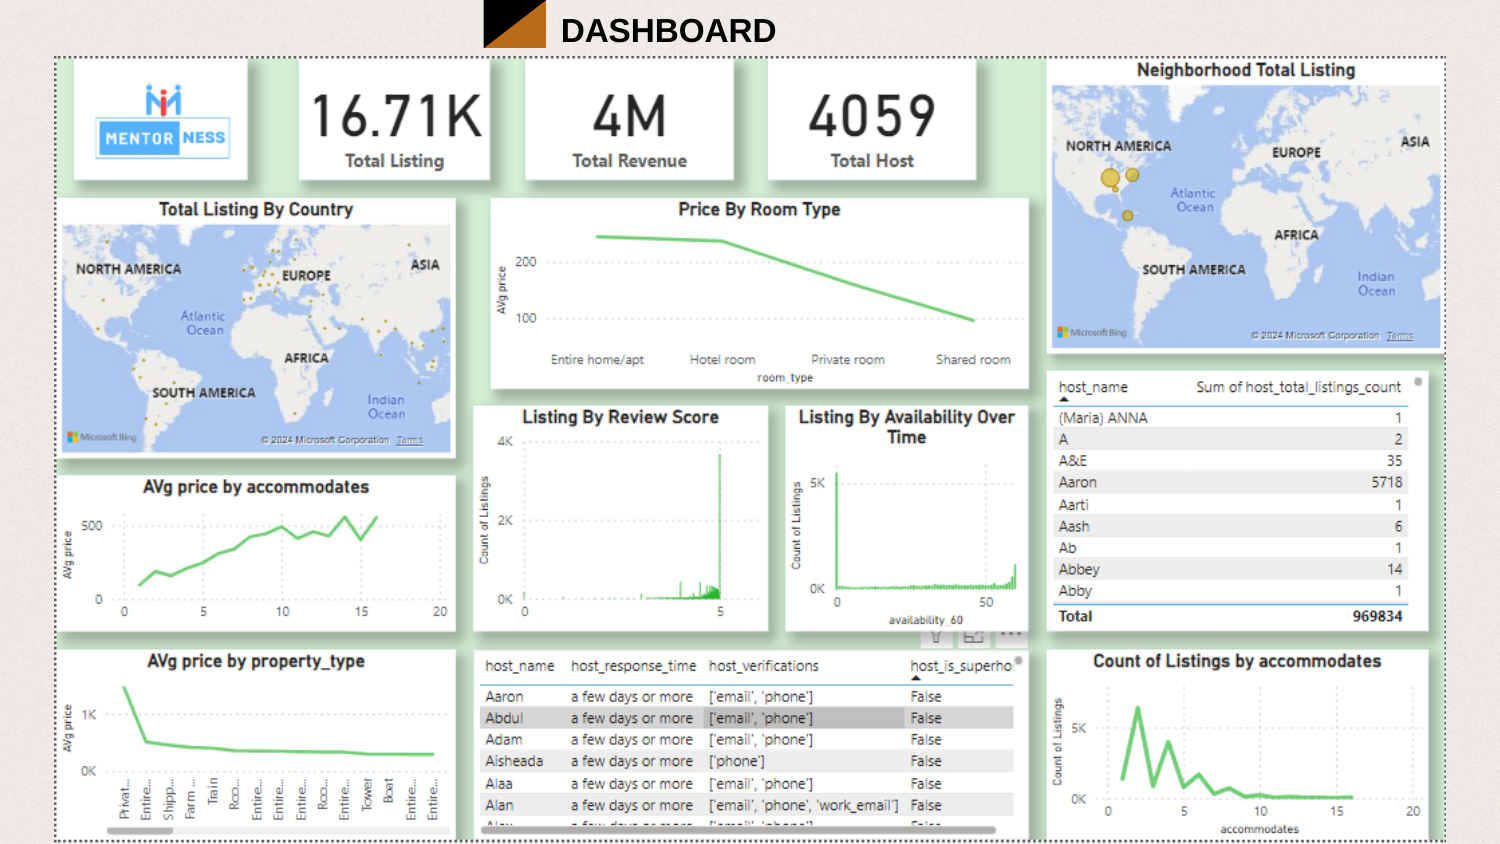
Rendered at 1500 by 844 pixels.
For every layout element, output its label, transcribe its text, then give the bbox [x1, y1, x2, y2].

picture [54, 56, 1446, 844]
text_box DASHBOARD [550, 1, 873, 55]
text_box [483, 0, 547, 49]
